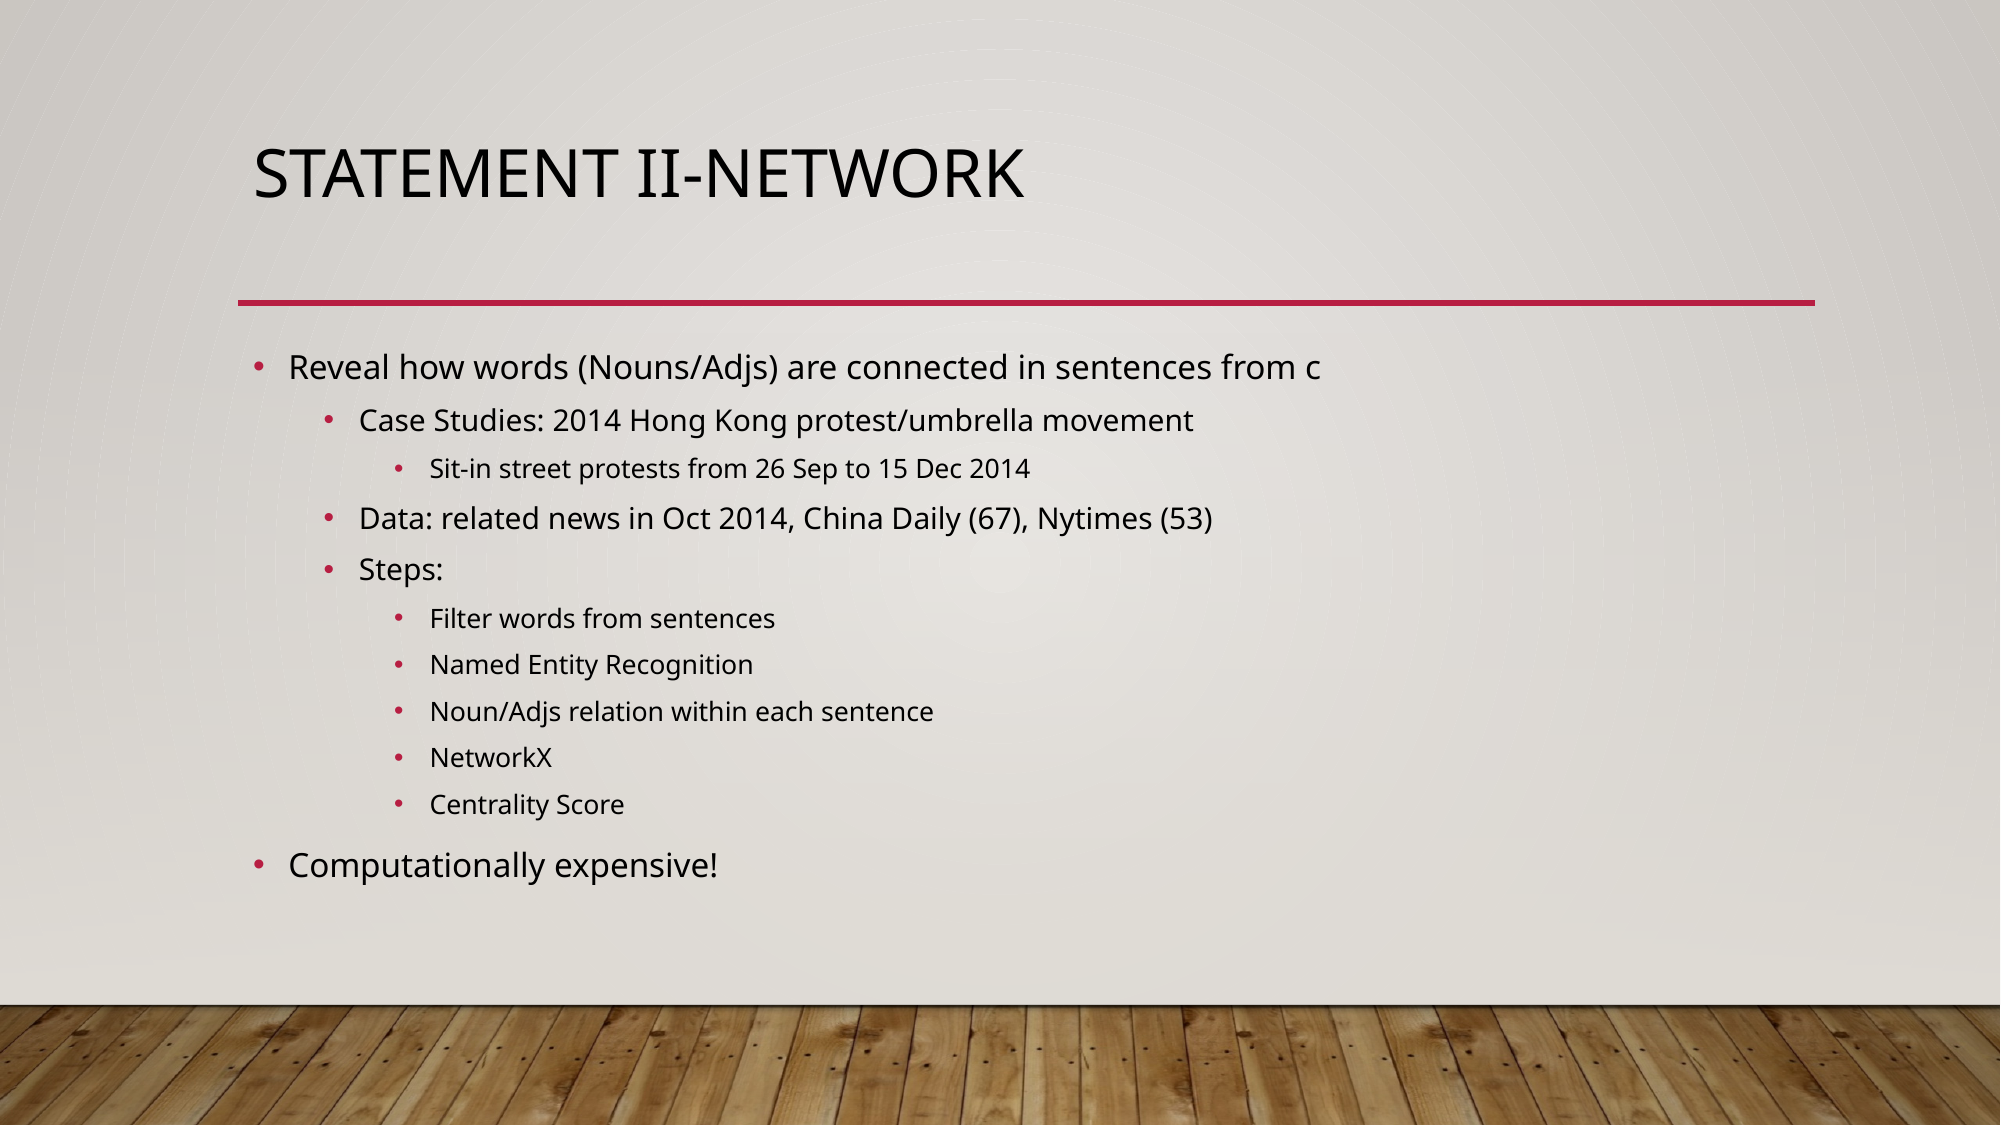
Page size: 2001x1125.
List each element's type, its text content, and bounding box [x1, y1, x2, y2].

title Statement ii-network [238, 131, 1814, 305]
list Reveal how words (Nouns/Adjs) are connected in sentences from c Case Studies: 2014 Hong Kong protest/umbrella movement Sit-in street protests from 26 Sep to 15 Dec 2014 Data: related news in Oct 2014, China Daily (67), Nytimes (53) Steps: Filter words from sentences Named Entity Recognition Noun/Adjs relation within each sentence NetworkX Centrality Score Computationally expensive! [238, 330, 1814, 897]
picture [0, 1005, 2000, 1125]
